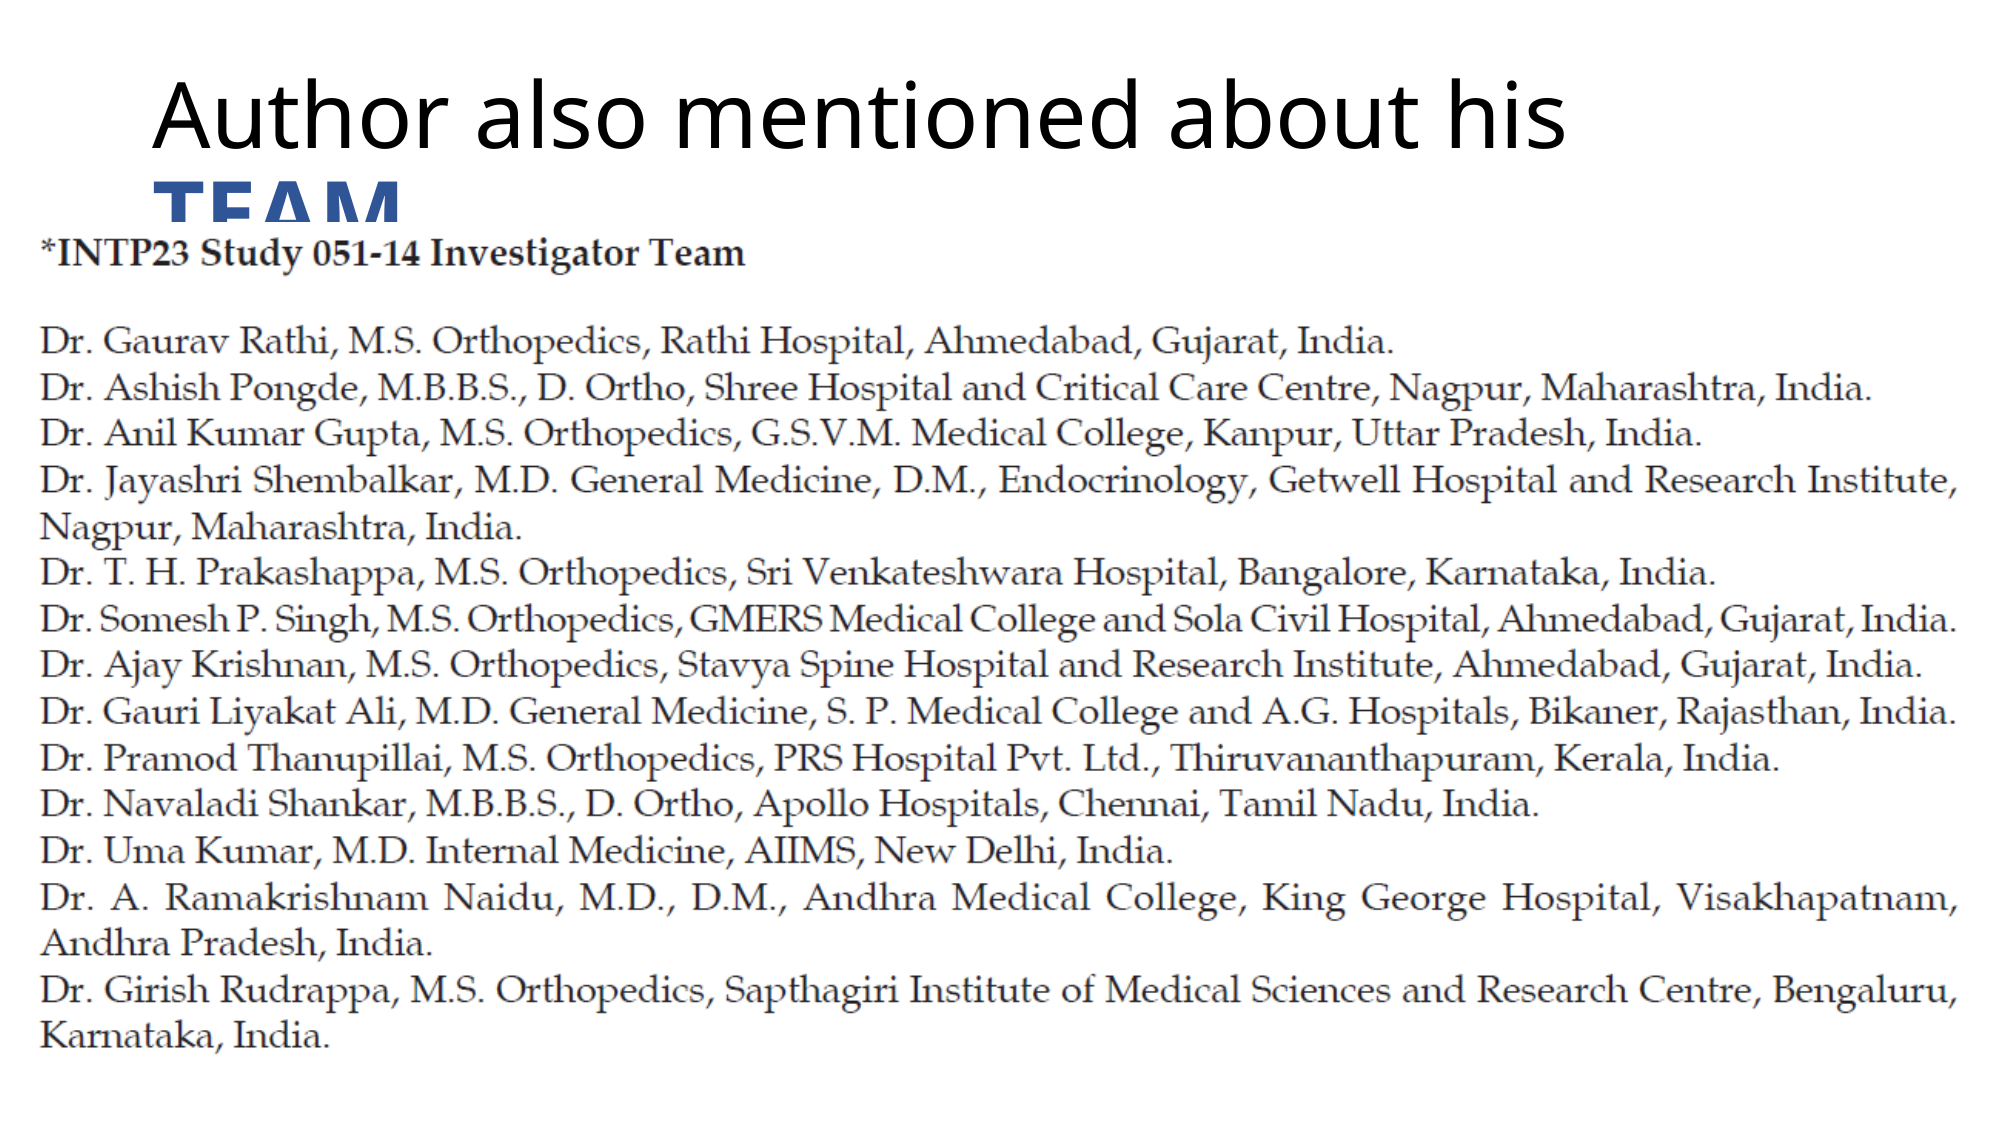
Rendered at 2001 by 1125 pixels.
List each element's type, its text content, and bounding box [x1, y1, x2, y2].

title Author also mentioned about his TEAM [137, 59, 1863, 222]
picture [20, 222, 1987, 1090]
